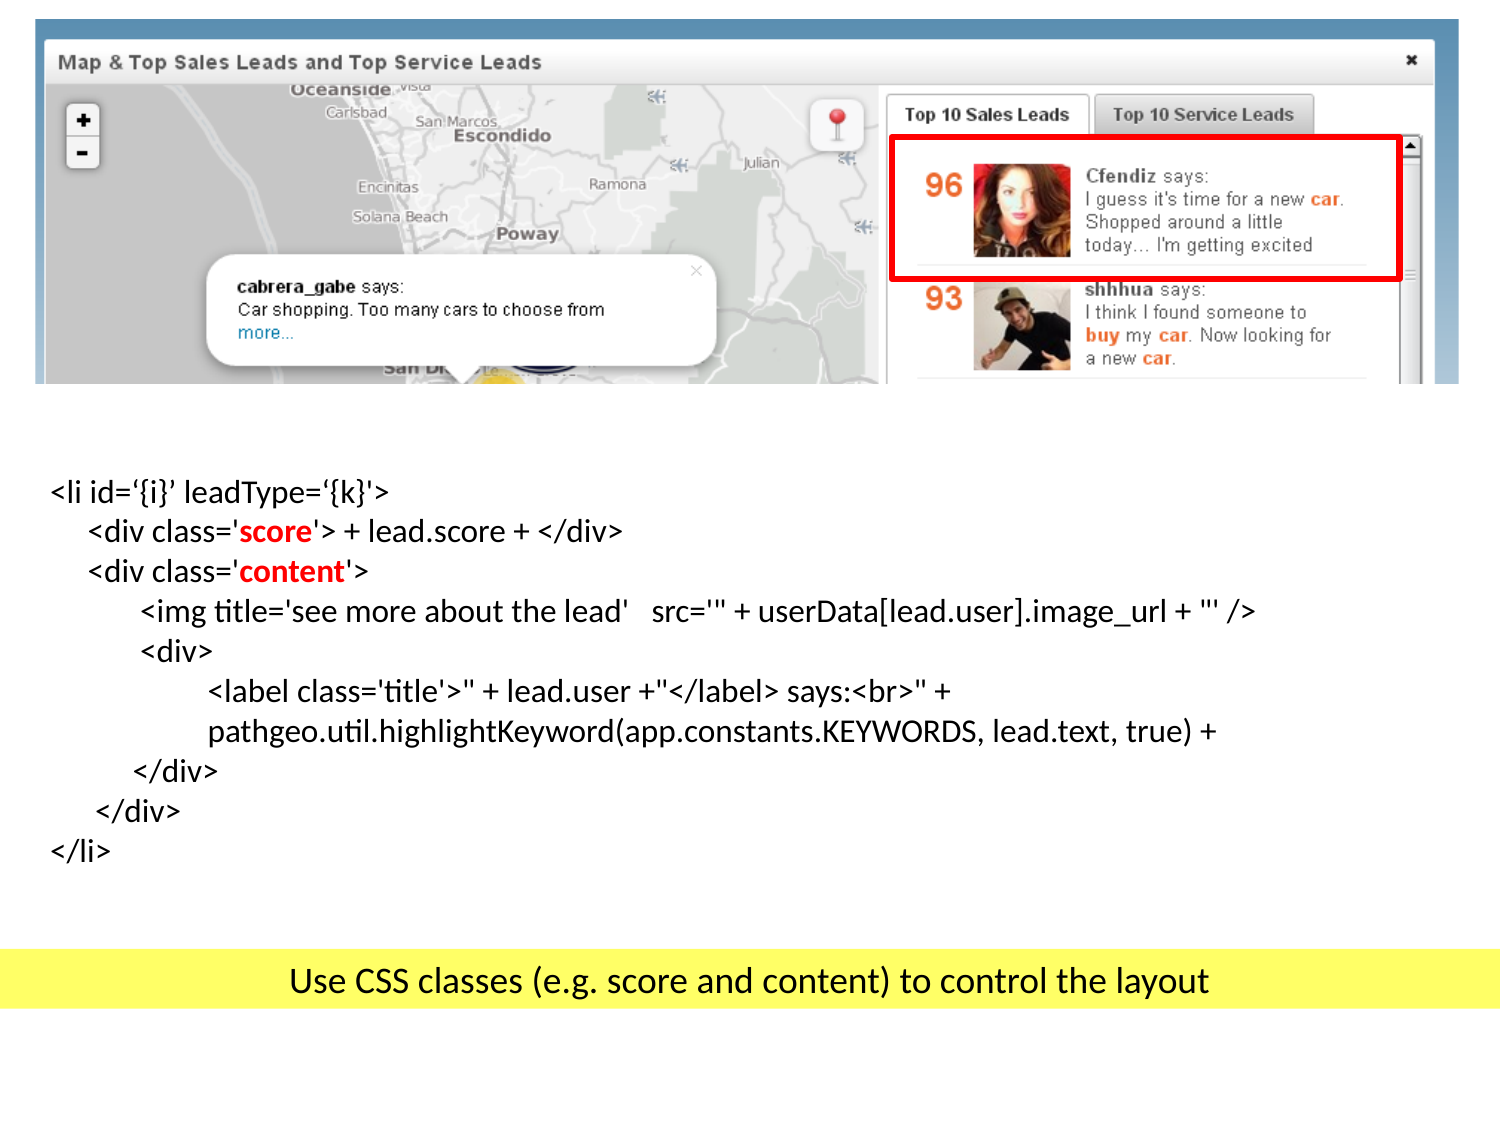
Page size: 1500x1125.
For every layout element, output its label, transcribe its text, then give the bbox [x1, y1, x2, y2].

text_box <li id=‘{i}’ leadType=‘{k}'> <div class='score'> + lead.score + </div> <div class='content'> <img title='see more about the lead' src='" + userData[lead.user].image_url + "' /> <div> <label class='title'>" + lead.user +"</label> says:<br>" + pathgeo.util.highlightKeyword(app.constants.KEYWORDS, lead.text, true) + </div> </div> </li> [35, 462, 1459, 877]
picture [35, 18, 1459, 385]
text_box Use CSS classes (e.g. score and content) to control the layout [0, 948, 1500, 1009]
